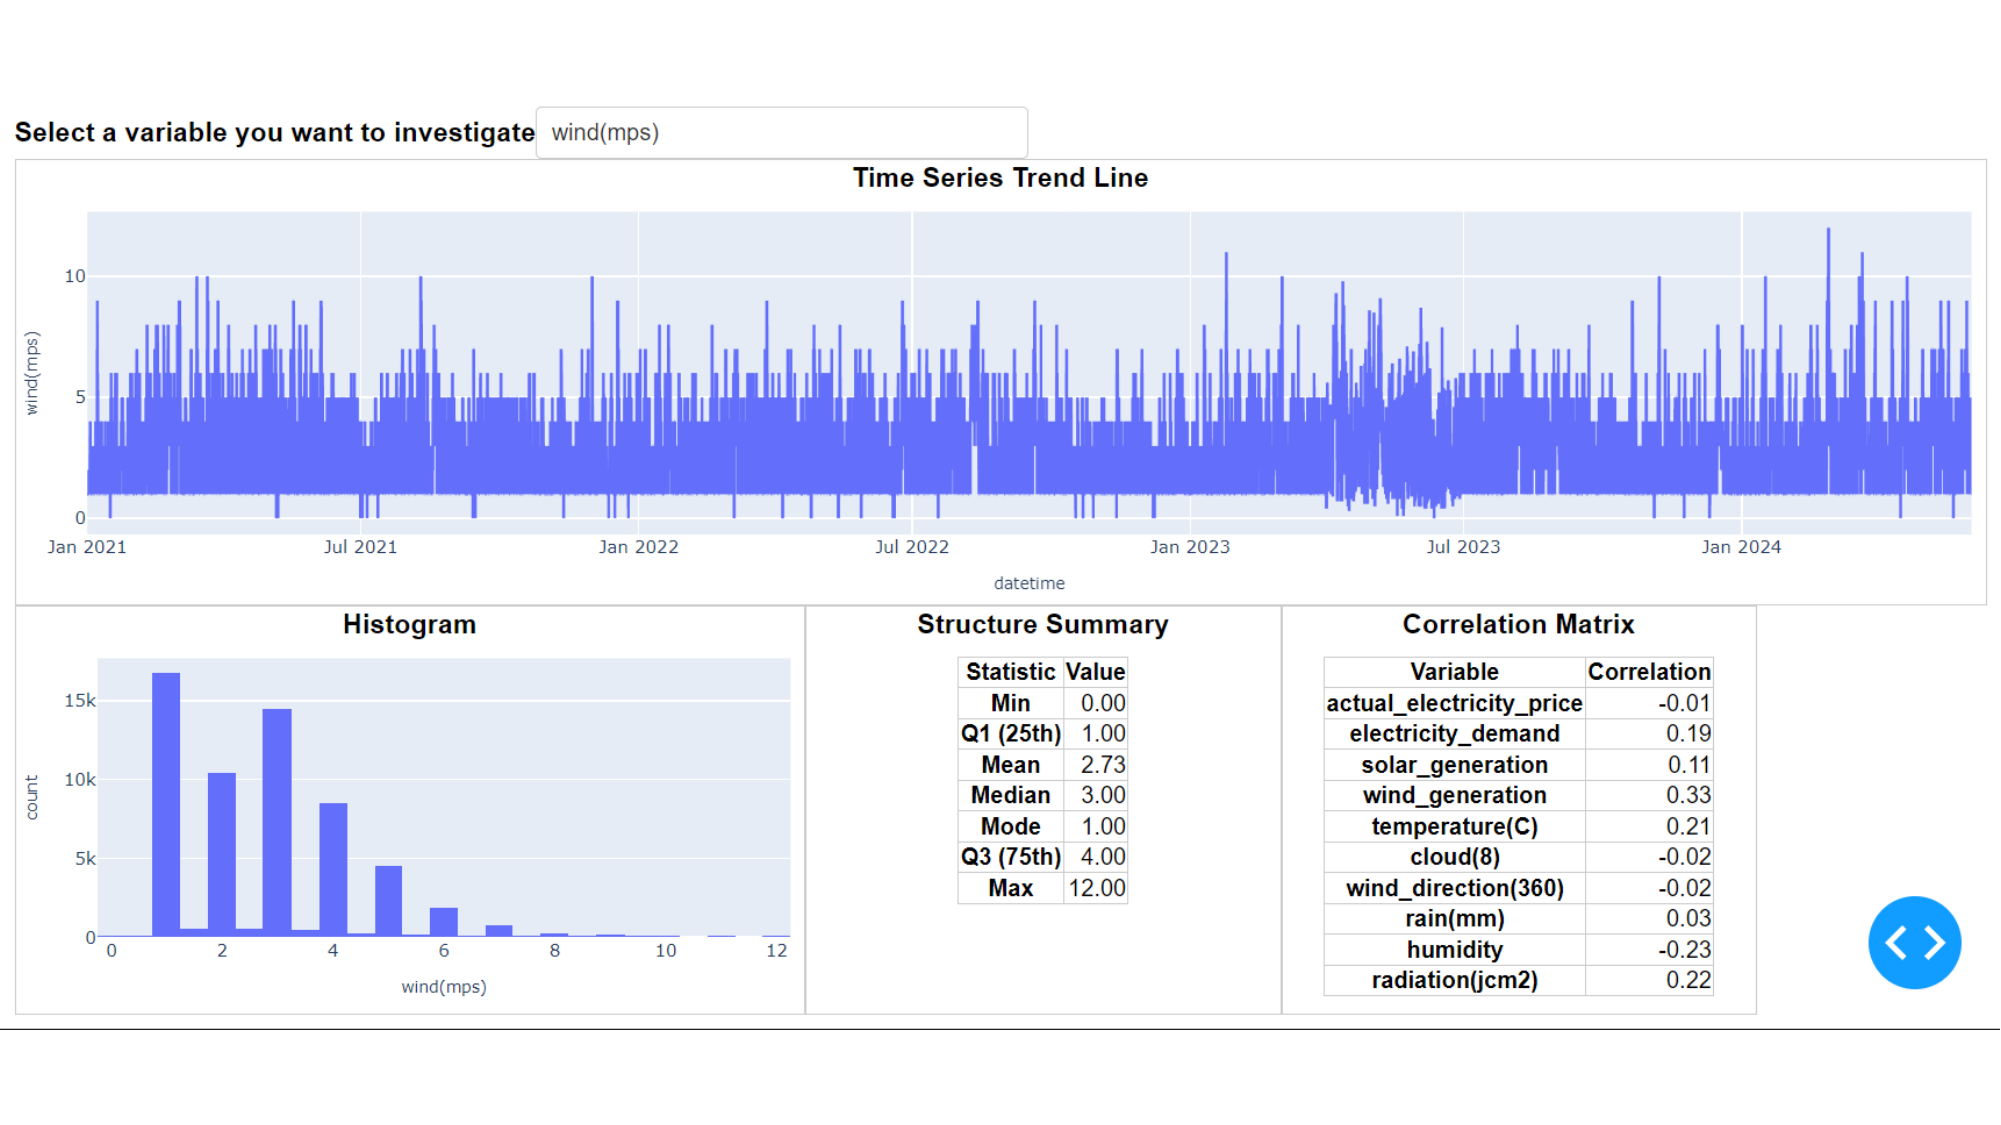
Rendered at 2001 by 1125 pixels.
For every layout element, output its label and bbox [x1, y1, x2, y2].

picture [0, 94, 2000, 1031]
